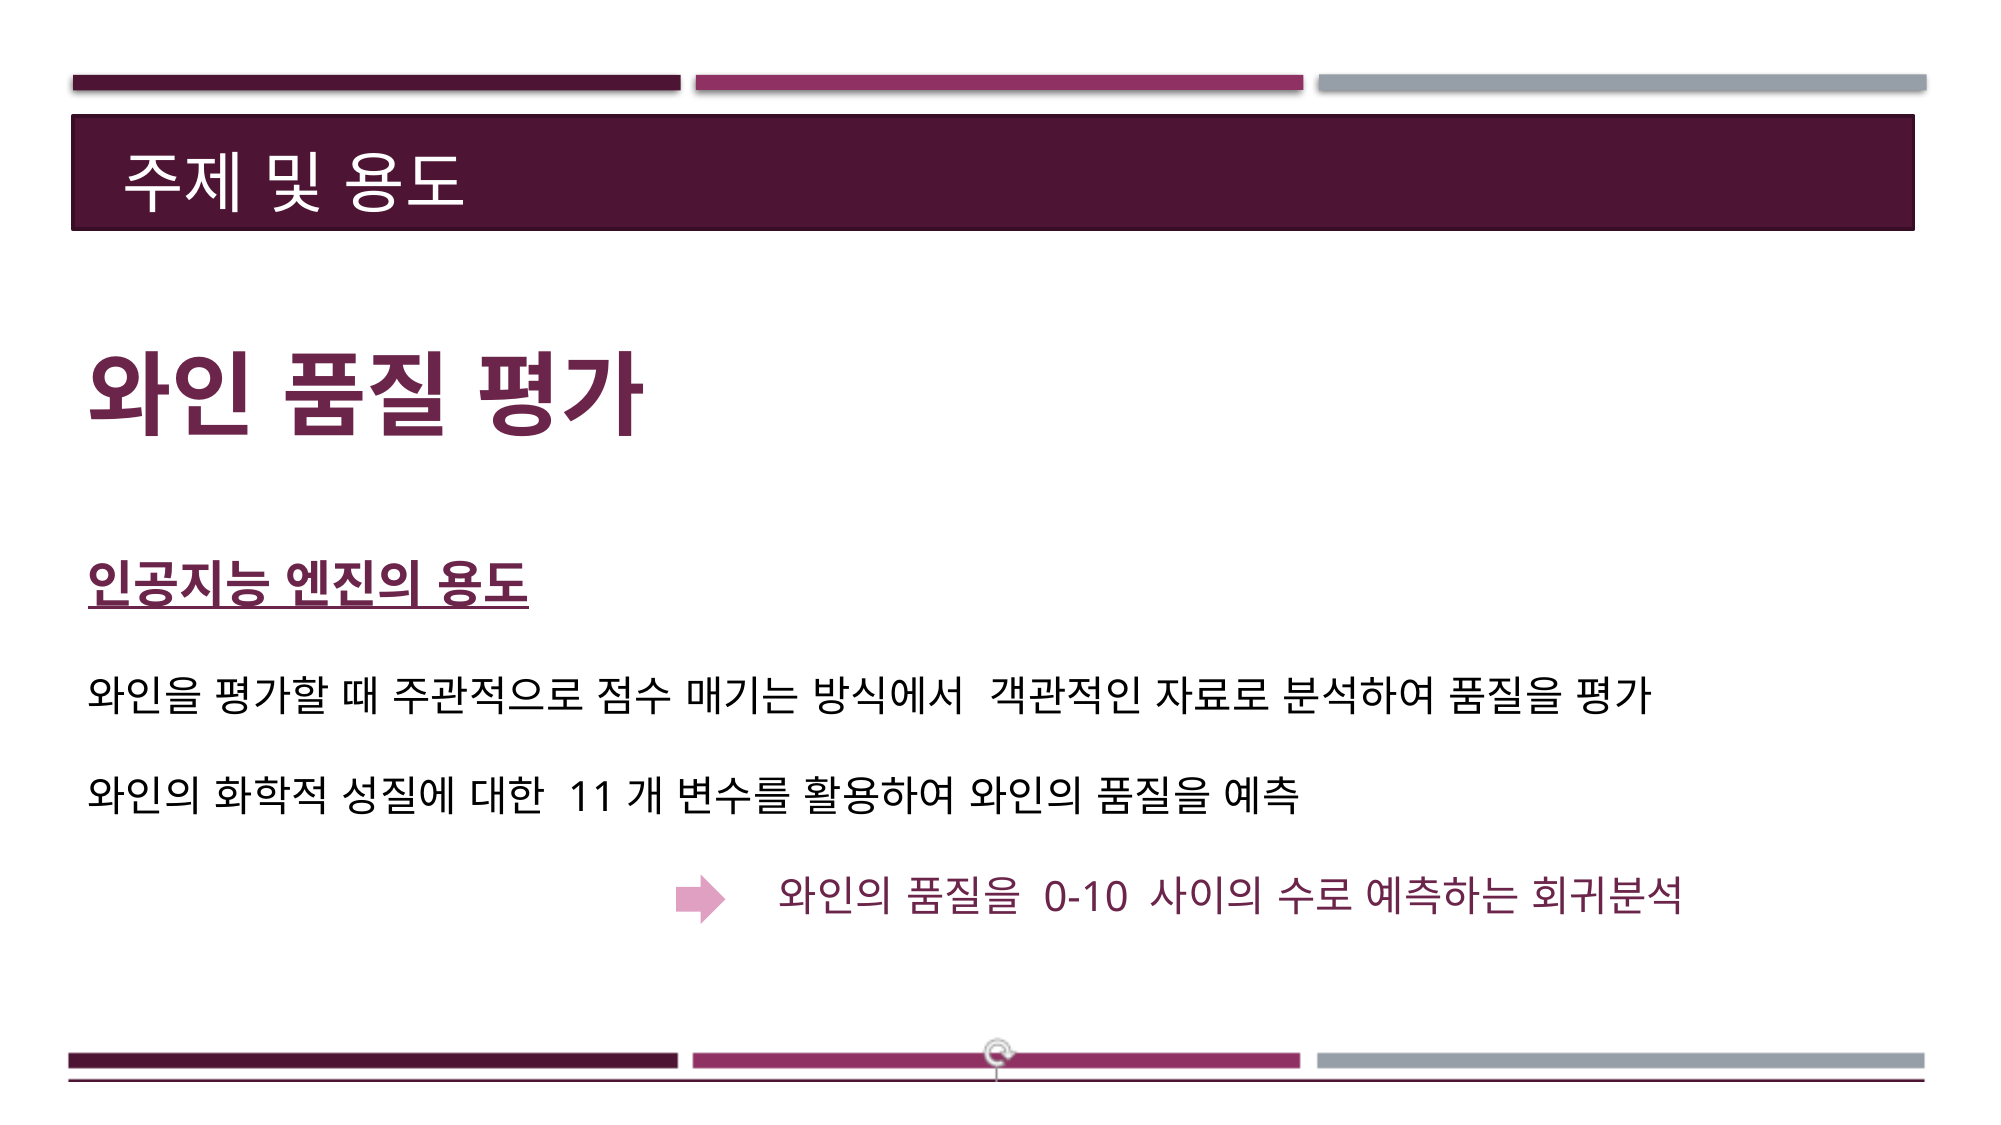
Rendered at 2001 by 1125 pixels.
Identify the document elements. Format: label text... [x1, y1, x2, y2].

picture [54, 1036, 1938, 1083]
text_box 인공지능 엔진의 용도 [72, 544, 570, 620]
text_box [674, 872, 727, 926]
text_box [71, 114, 1915, 231]
text_box 주제 및 용도 [72, 133, 718, 228]
text_box 와인 품질 평가 [72, 329, 701, 455]
text_box 와인을 평가할 때 주관적으로 점수 매기는 방식에서 객관적인 자료로 분석하여 품질을 평가 와인의 화학적 성질에 대한 11개 변수를 활용하여 와인의 품질을 예측 와인의 품질을 0-10 사이의 수로 예측하는 회귀분석 [72, 661, 1785, 977]
